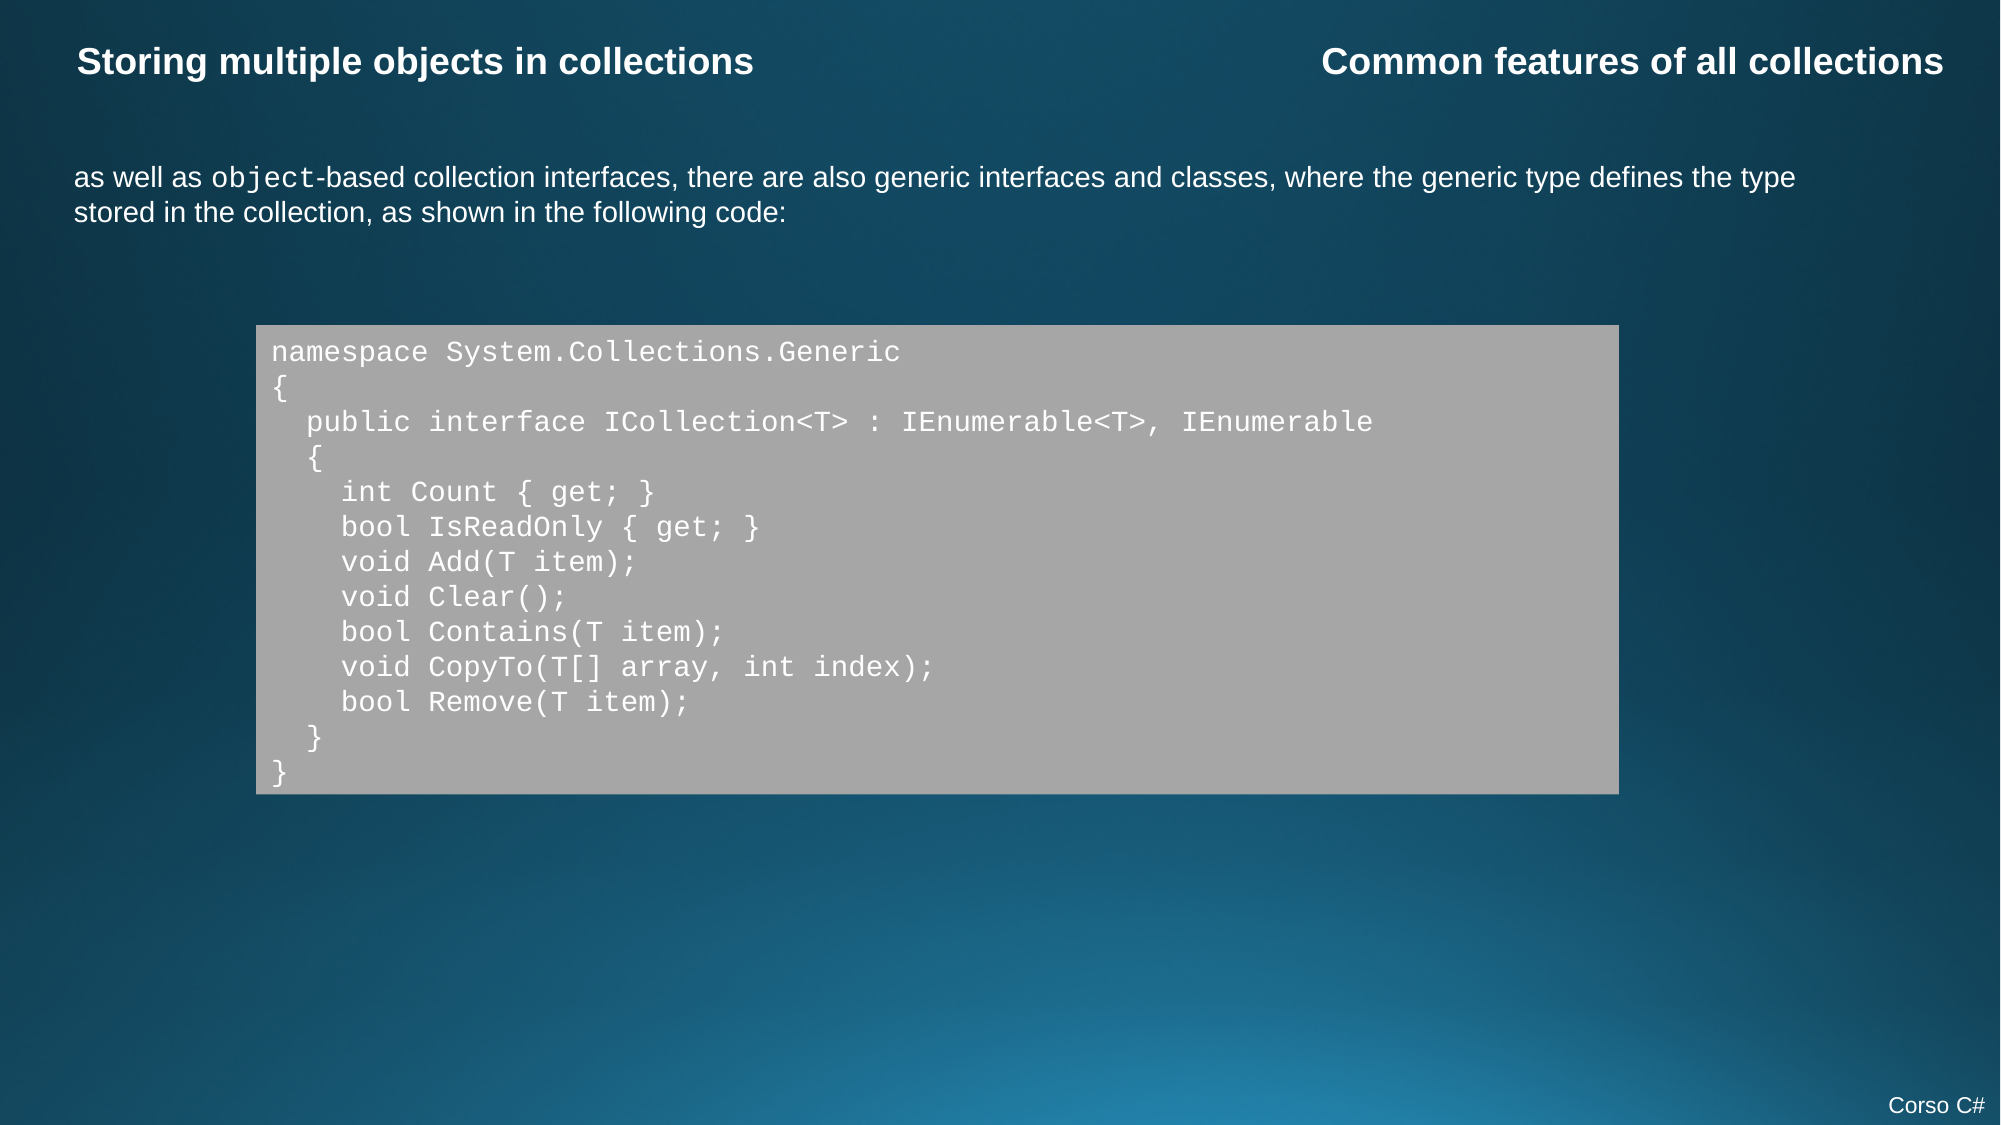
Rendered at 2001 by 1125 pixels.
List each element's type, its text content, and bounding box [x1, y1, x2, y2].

text_box as well as object-based collection interfaces, there are also generic interfaces and classes, where the generic type defines the type stored in the collection, as shown in the following code: [59, 150, 1899, 236]
text_box namespace System.Collections.Generic { public interface ICollection<T> : IEnumerable<T>, IEnumerable { int Count { get; } bool IsReadOnly { get; } void Add(T item); void Clear(); bool Contains(T item); void CopyTo(T[] array, int index); bool Remove(T item); } } [256, 325, 1619, 795]
text_box Storing multiple objects in collections [62, 29, 771, 89]
text_box Common features of all collections [999, 29, 1960, 89]
picture [0, 0, 2001, 1125]
text_box Corso C# [0, 1083, 2000, 1125]
